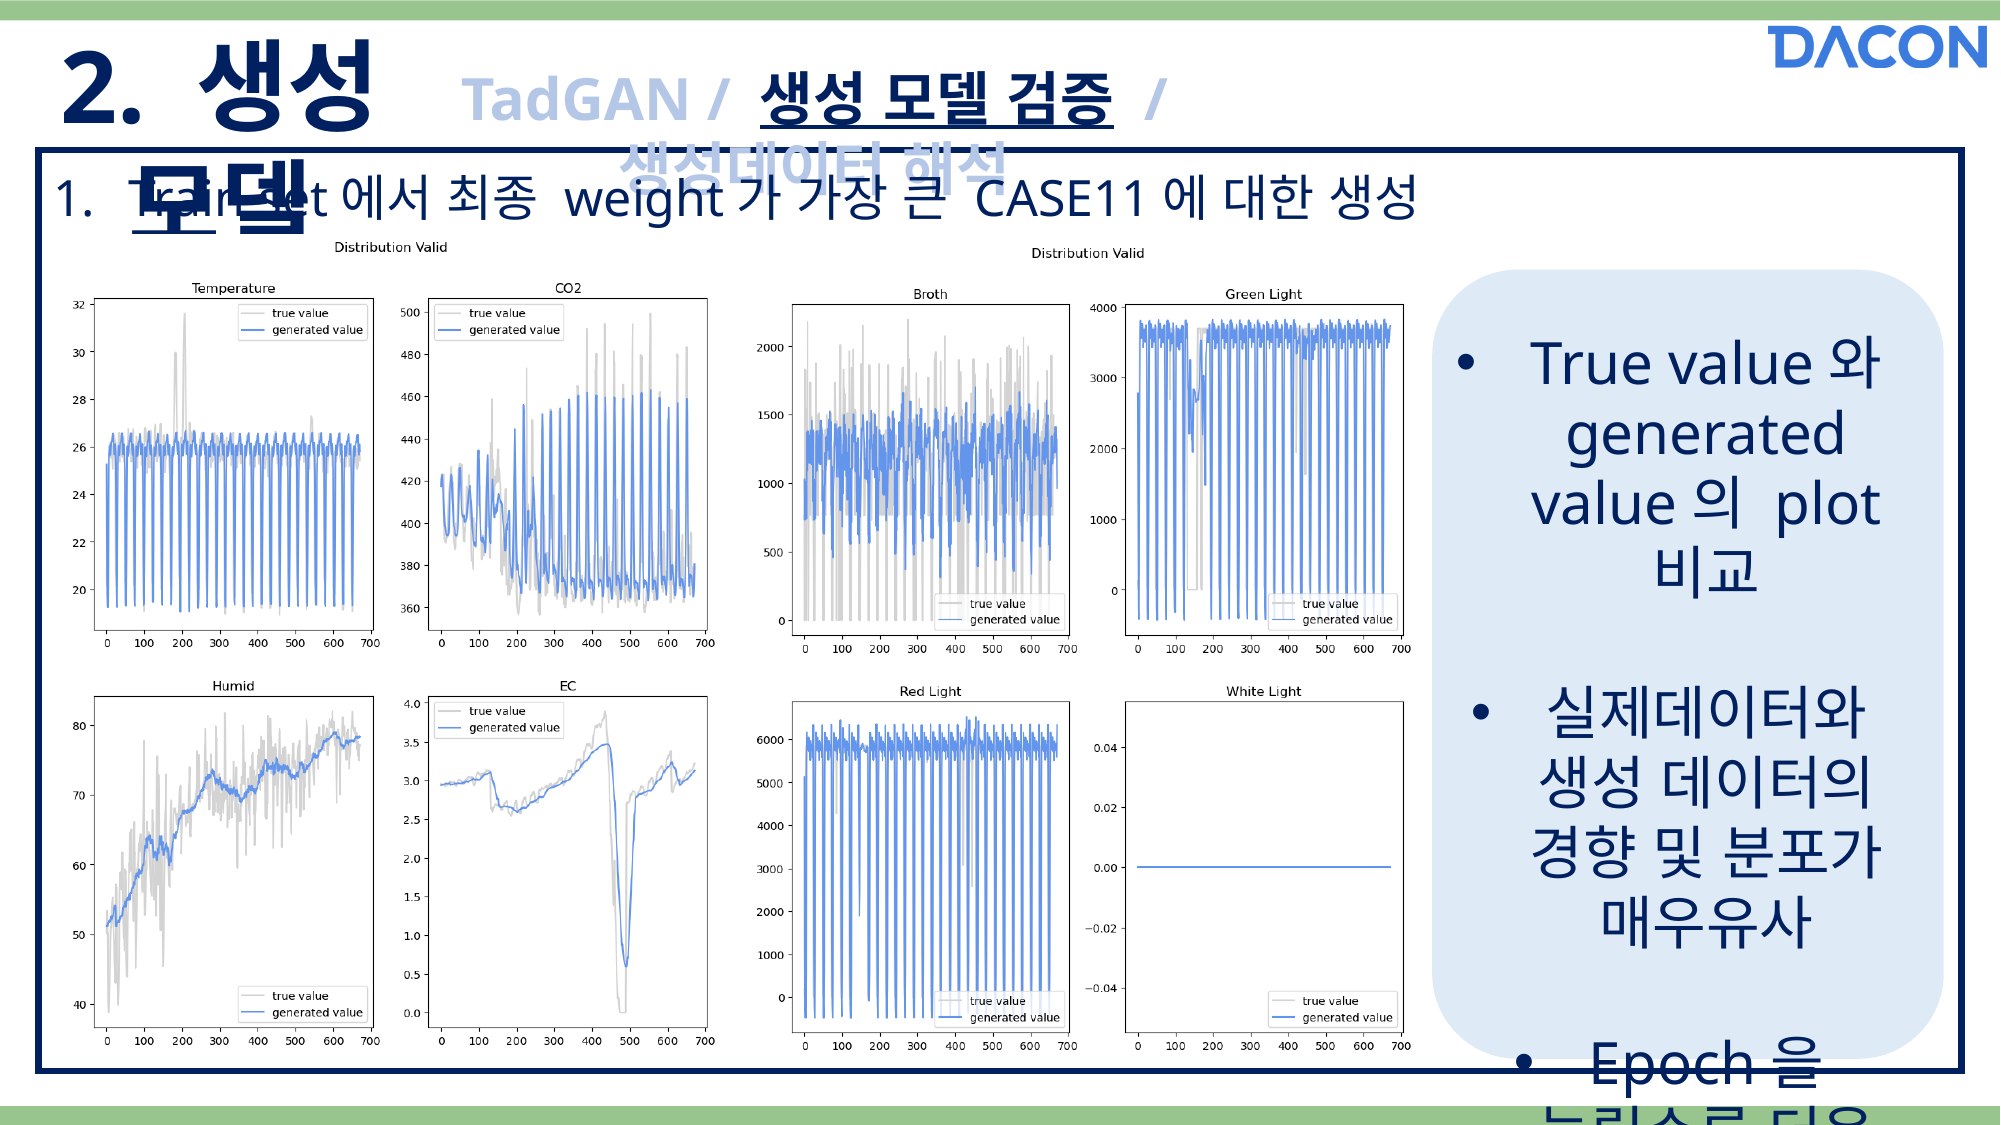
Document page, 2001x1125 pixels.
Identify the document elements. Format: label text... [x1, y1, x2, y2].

text_box TadGAN / 생성 모델 검증 / 생성데이터 해석 [379, 54, 1250, 158]
text_box Train set에서 최종 weight가 가장 큰 CASE11에 대한 생성 데이터를구축 [38, 158, 1607, 294]
picture [1768, 25, 1987, 68]
text_box [1916, 1105, 2000, 1125]
text_box [0, 0, 2000, 21]
text_box [37, 149, 1421, 1072]
text_box 2. 생성 모델 [6, 16, 435, 272]
picture [64, 234, 723, 1054]
text_box True value와 generated value의 plot 비교 실제데이터와 생성 데이터의 경향 및 분포가 매우유사 Epoch을 늘릴수록 더욱 유사한 분포를 띔 [1421, 178, 1916, 1125]
text_box [0, 1105, 1421, 1125]
picture [748, 240, 1419, 1059]
text_box [1250, 149, 1962, 1072]
